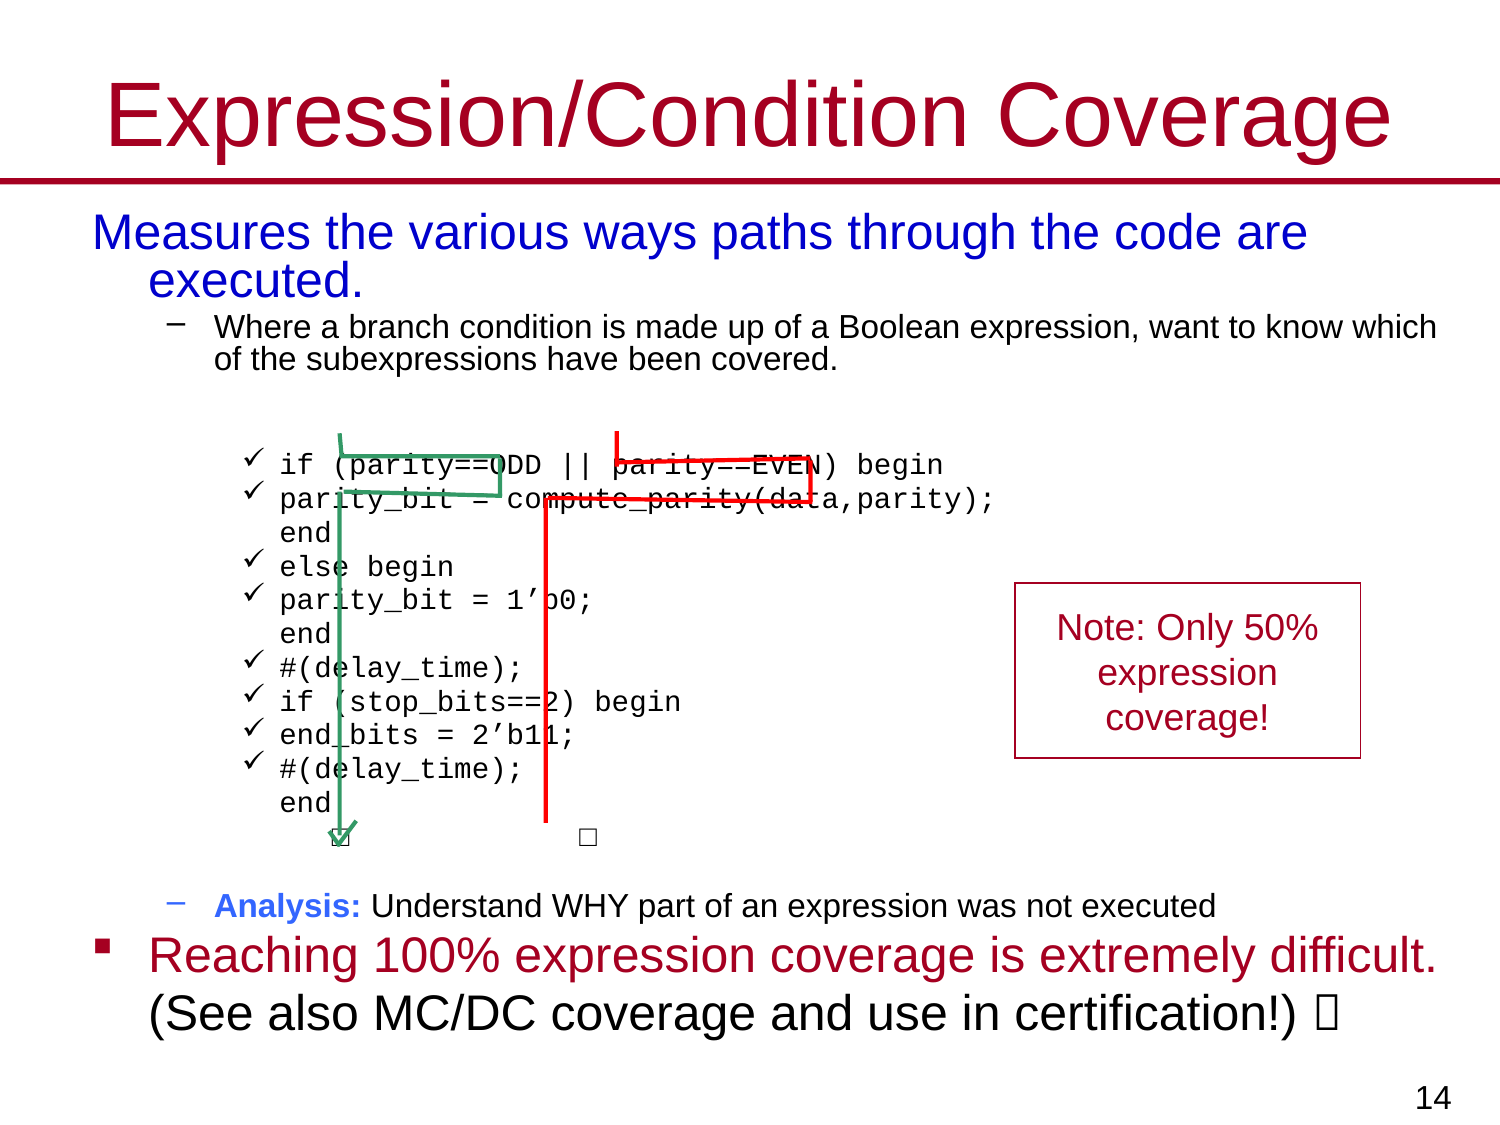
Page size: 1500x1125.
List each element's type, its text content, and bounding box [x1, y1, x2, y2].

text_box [328, 430, 813, 846]
title Expression/Condition Coverage [0, 44, 1500, 175]
list Measures the various ways paths through the code are executed. Where a branch condition is made up of a Boolean expression, want to know which of the subexpressions have been covered. if (parity==ODD || parity==EVEN) begin parity_bit = compute_parity(data,parity); end else begin parity_bit = 1’b0; end #(delay_time); if (stop_bits==2) begin end_bits = 2’b11; #(delay_time); end □ □ Analysis: Understand WHY part of an expression was not executed Reaching 100% expression coverage is extremely difficult. (See also MC/DC coverage and use in certification!)  [76, 203, 1469, 1056]
text_box Note: Only 50% expression coverage! [1014, 582, 1361, 758]
